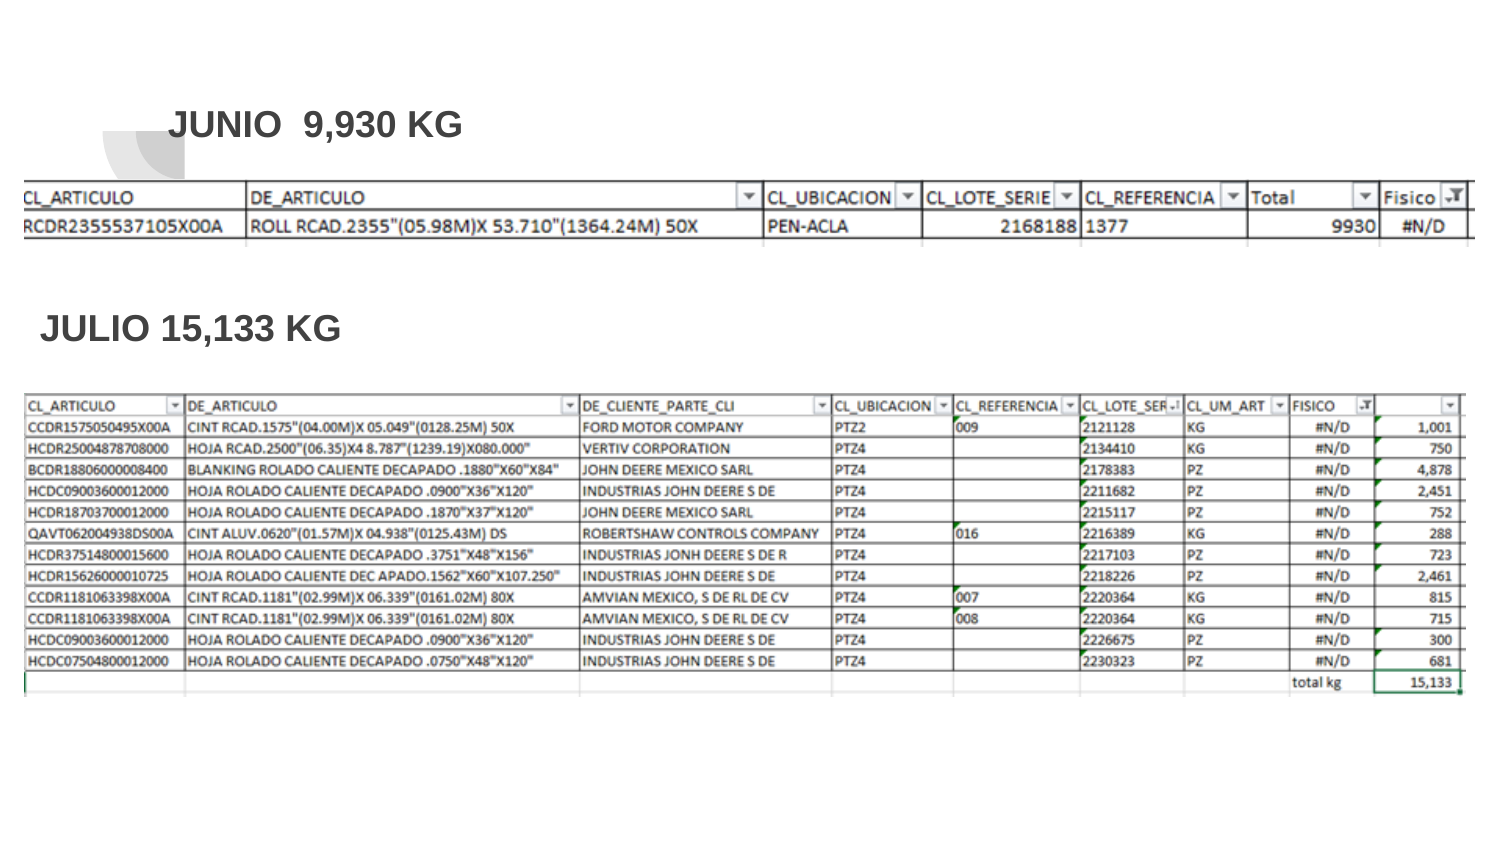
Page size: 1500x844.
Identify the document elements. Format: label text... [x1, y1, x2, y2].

text_box JULIO 15,133 KG [24, 281, 518, 364]
text_box JUNIO 9,930 KG [153, 78, 646, 161]
picture [24, 392, 1466, 697]
picture [24, 179, 1476, 247]
